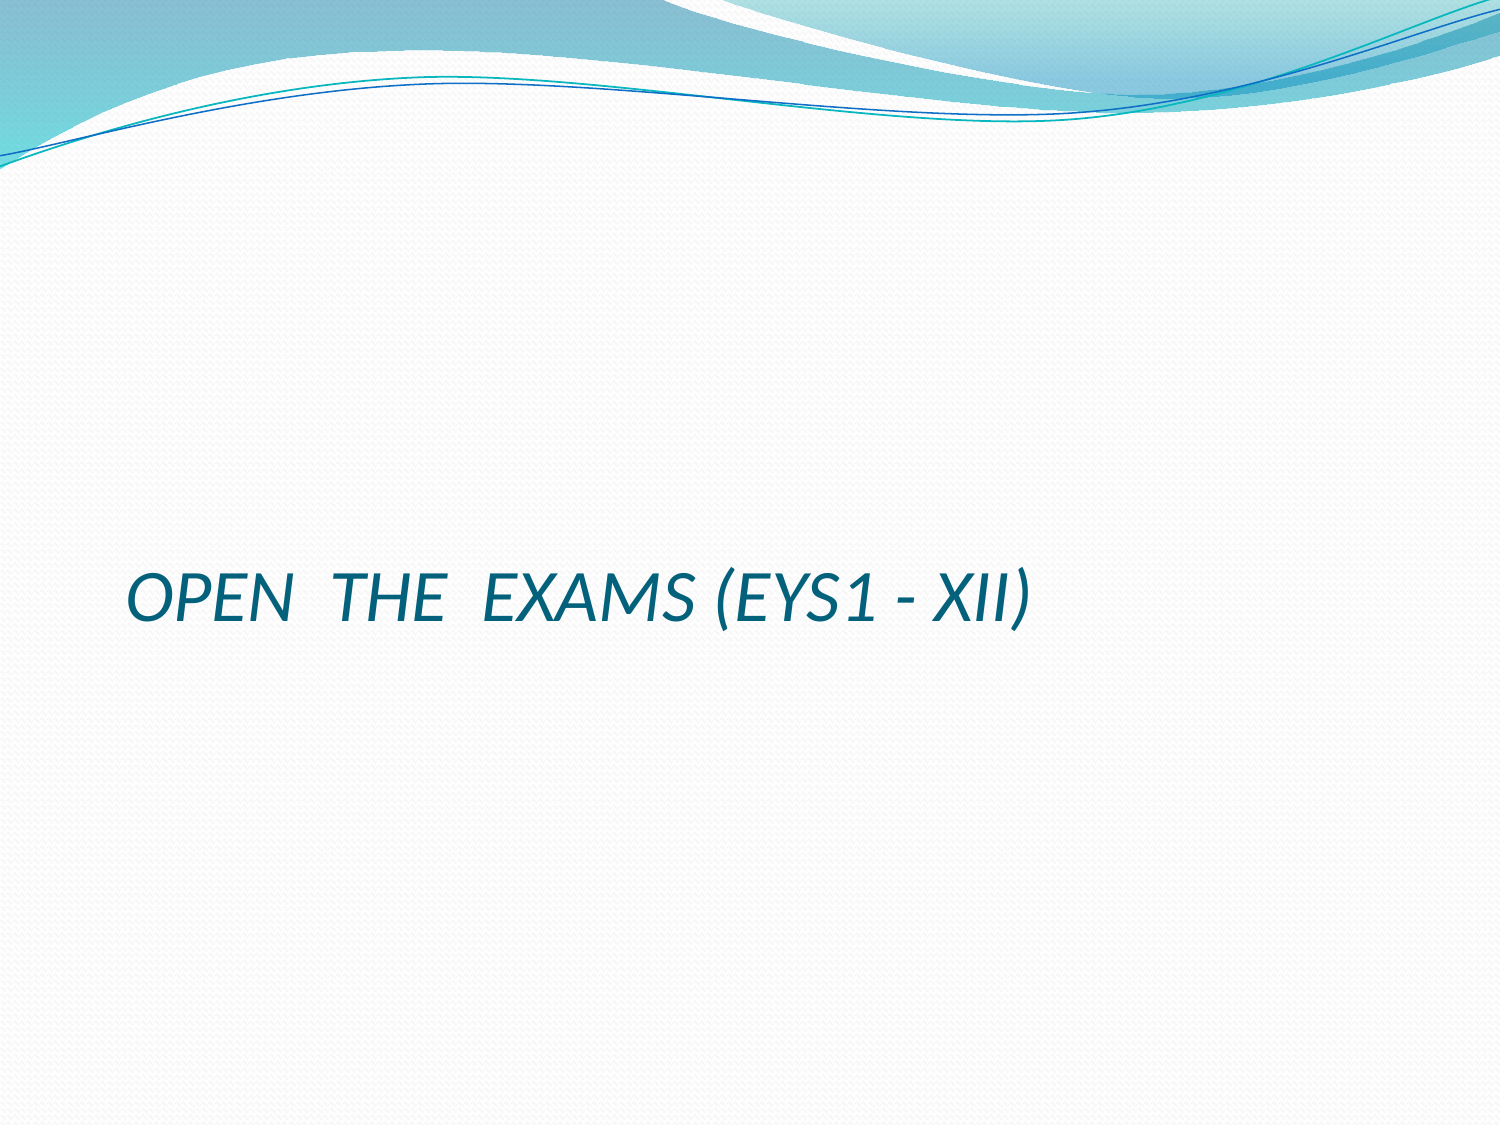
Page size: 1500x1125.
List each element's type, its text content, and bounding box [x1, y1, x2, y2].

title OPEN THE EXAMS (EYS1 - XII) [125, 537, 1475, 725]
